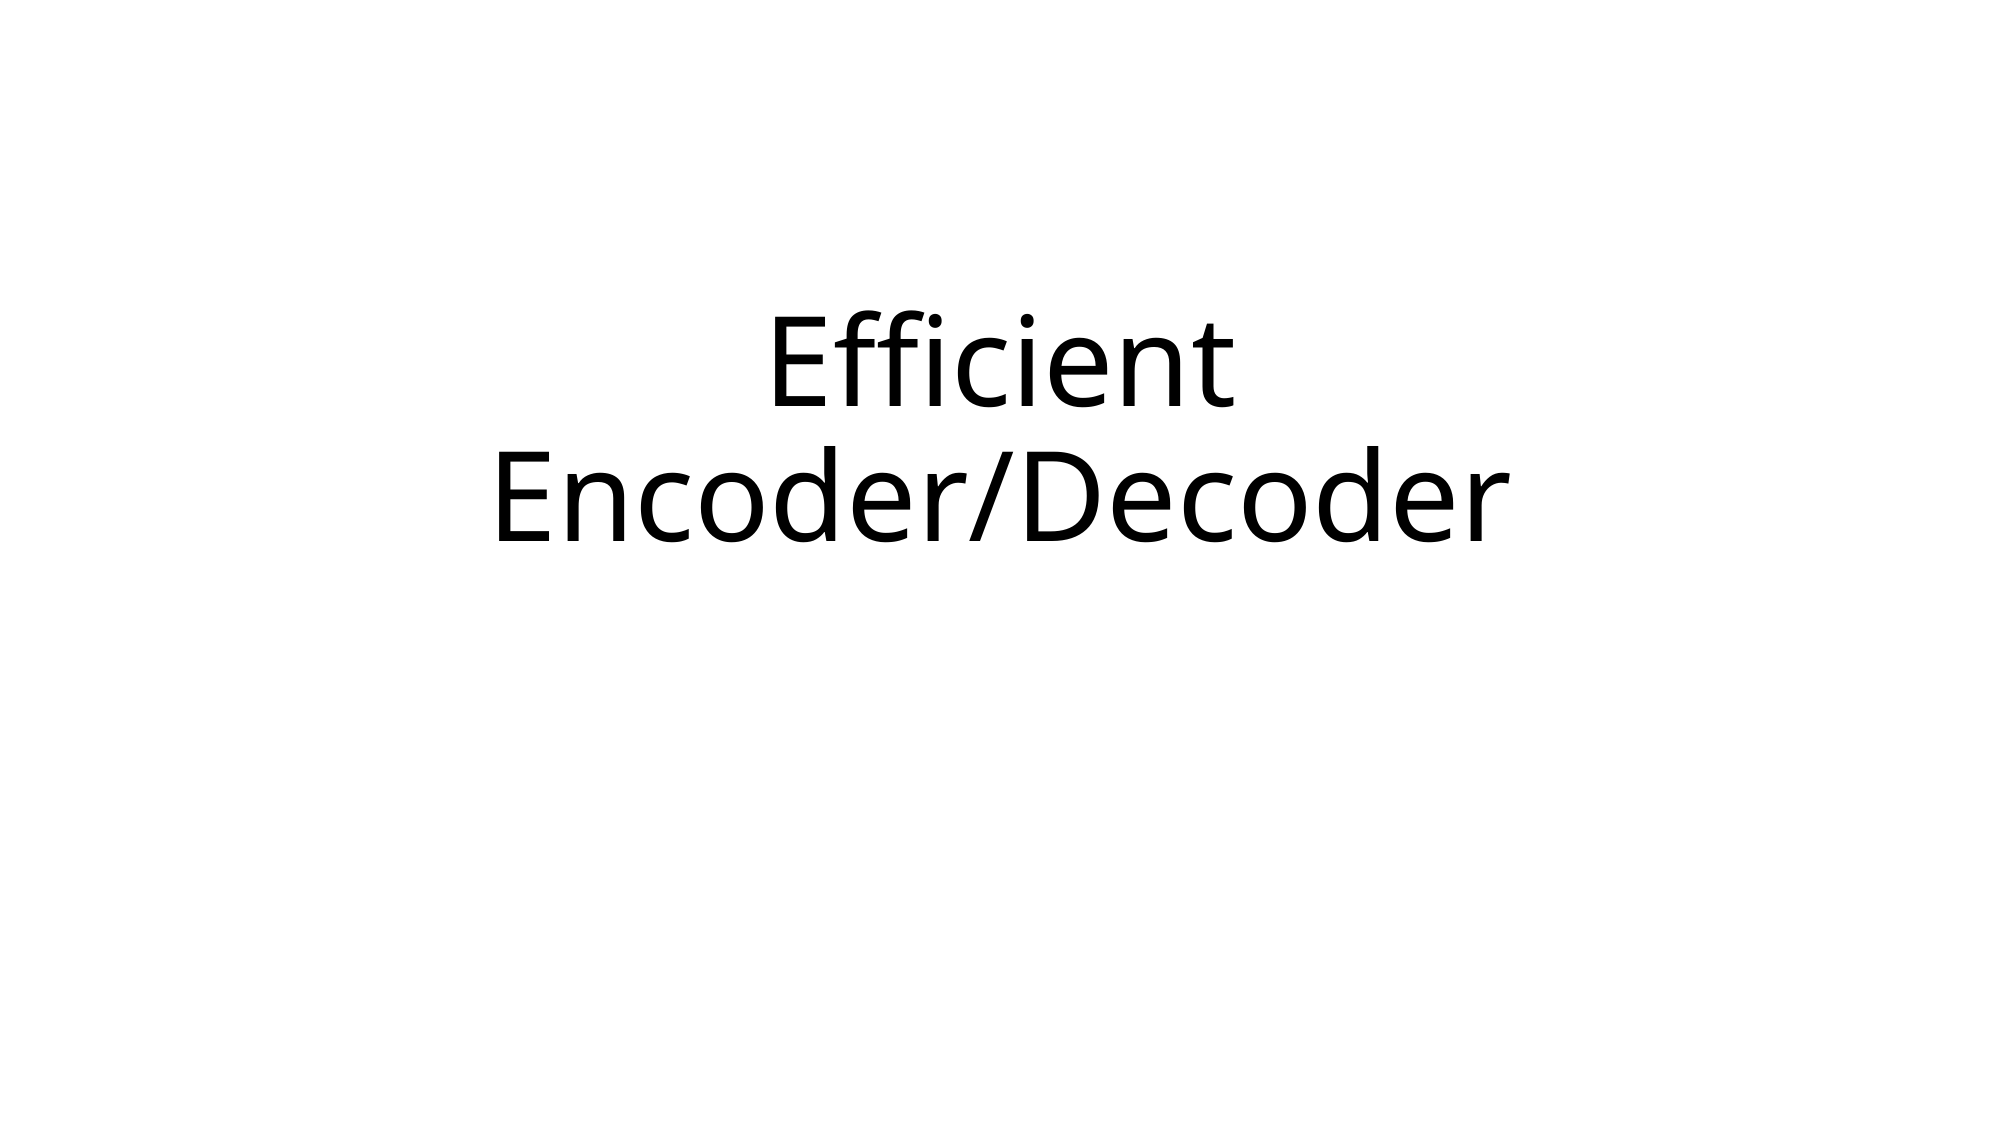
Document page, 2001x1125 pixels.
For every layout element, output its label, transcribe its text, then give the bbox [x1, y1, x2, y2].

title Efficient Encoder/Decoder [249, 184, 1750, 576]
